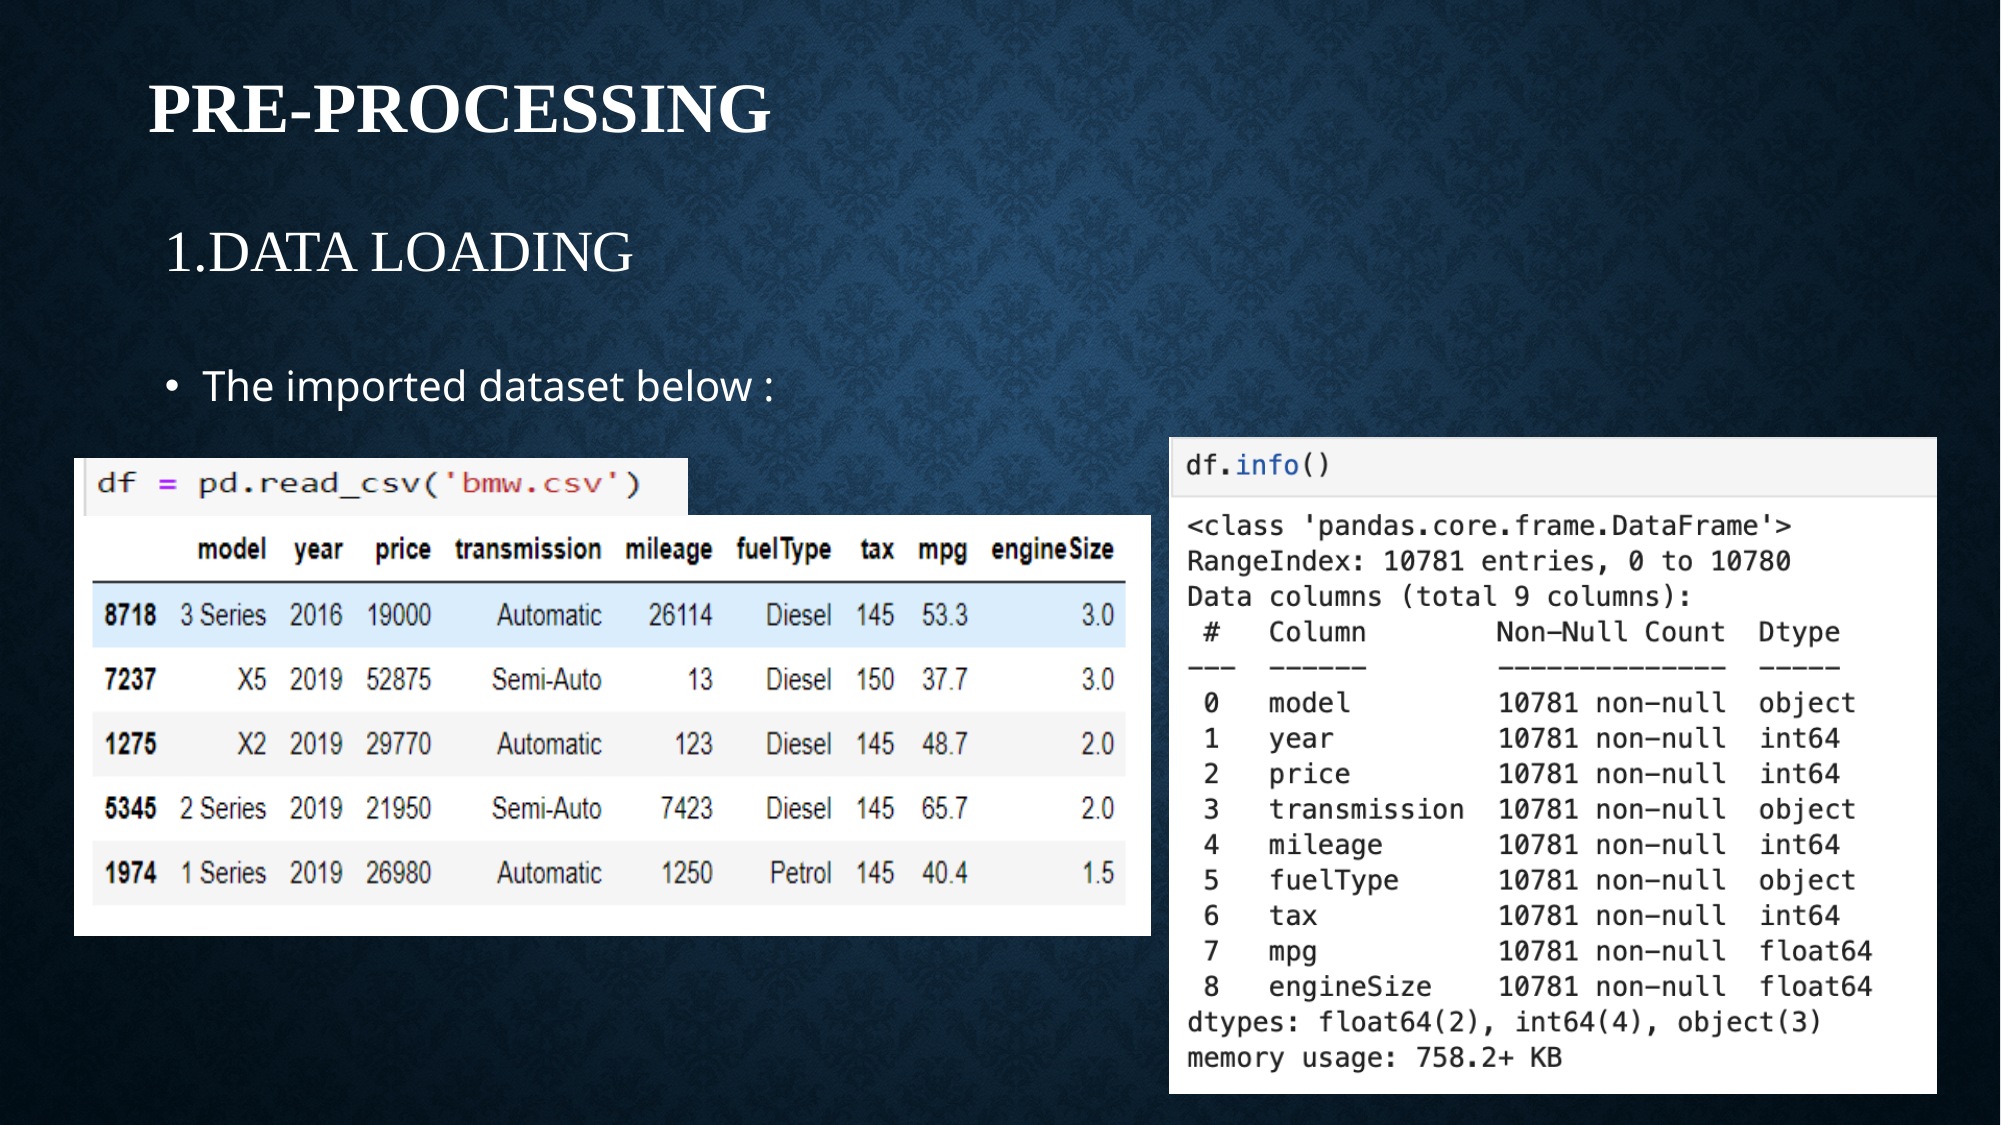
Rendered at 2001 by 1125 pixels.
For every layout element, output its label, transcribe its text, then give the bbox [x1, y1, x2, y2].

title Pre-prOCESSING [133, 38, 892, 181]
text_box 1.DATA LOADING [149, 206, 1151, 291]
list The imported dataset below : [149, 342, 988, 514]
picture [1168, 437, 1937, 1095]
picture [73, 457, 1151, 937]
